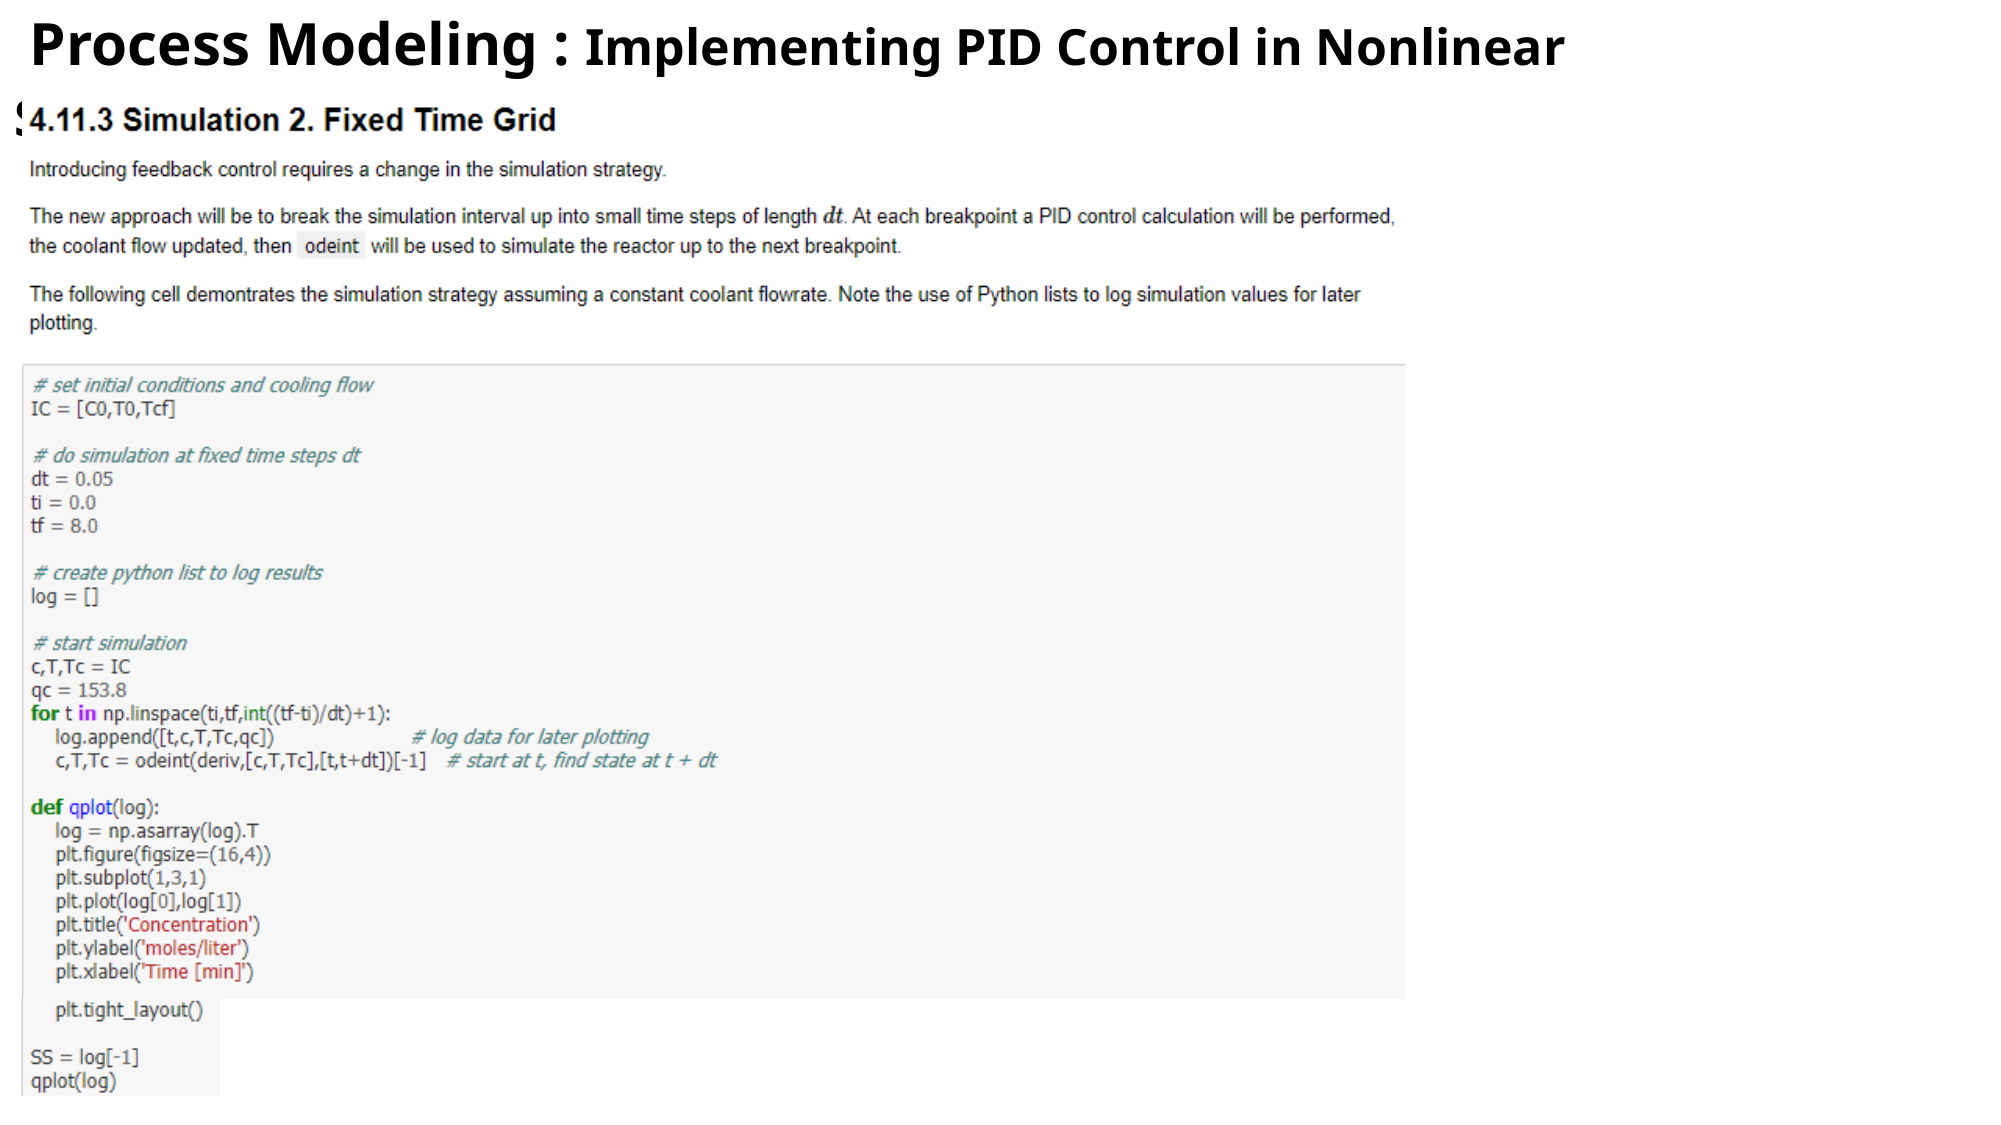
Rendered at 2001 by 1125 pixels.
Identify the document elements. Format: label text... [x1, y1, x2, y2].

text_box Process Modeling : Implementing PID Control in Nonlinear Simulations [0, 0, 1789, 574]
picture [9, 89, 1405, 1096]
